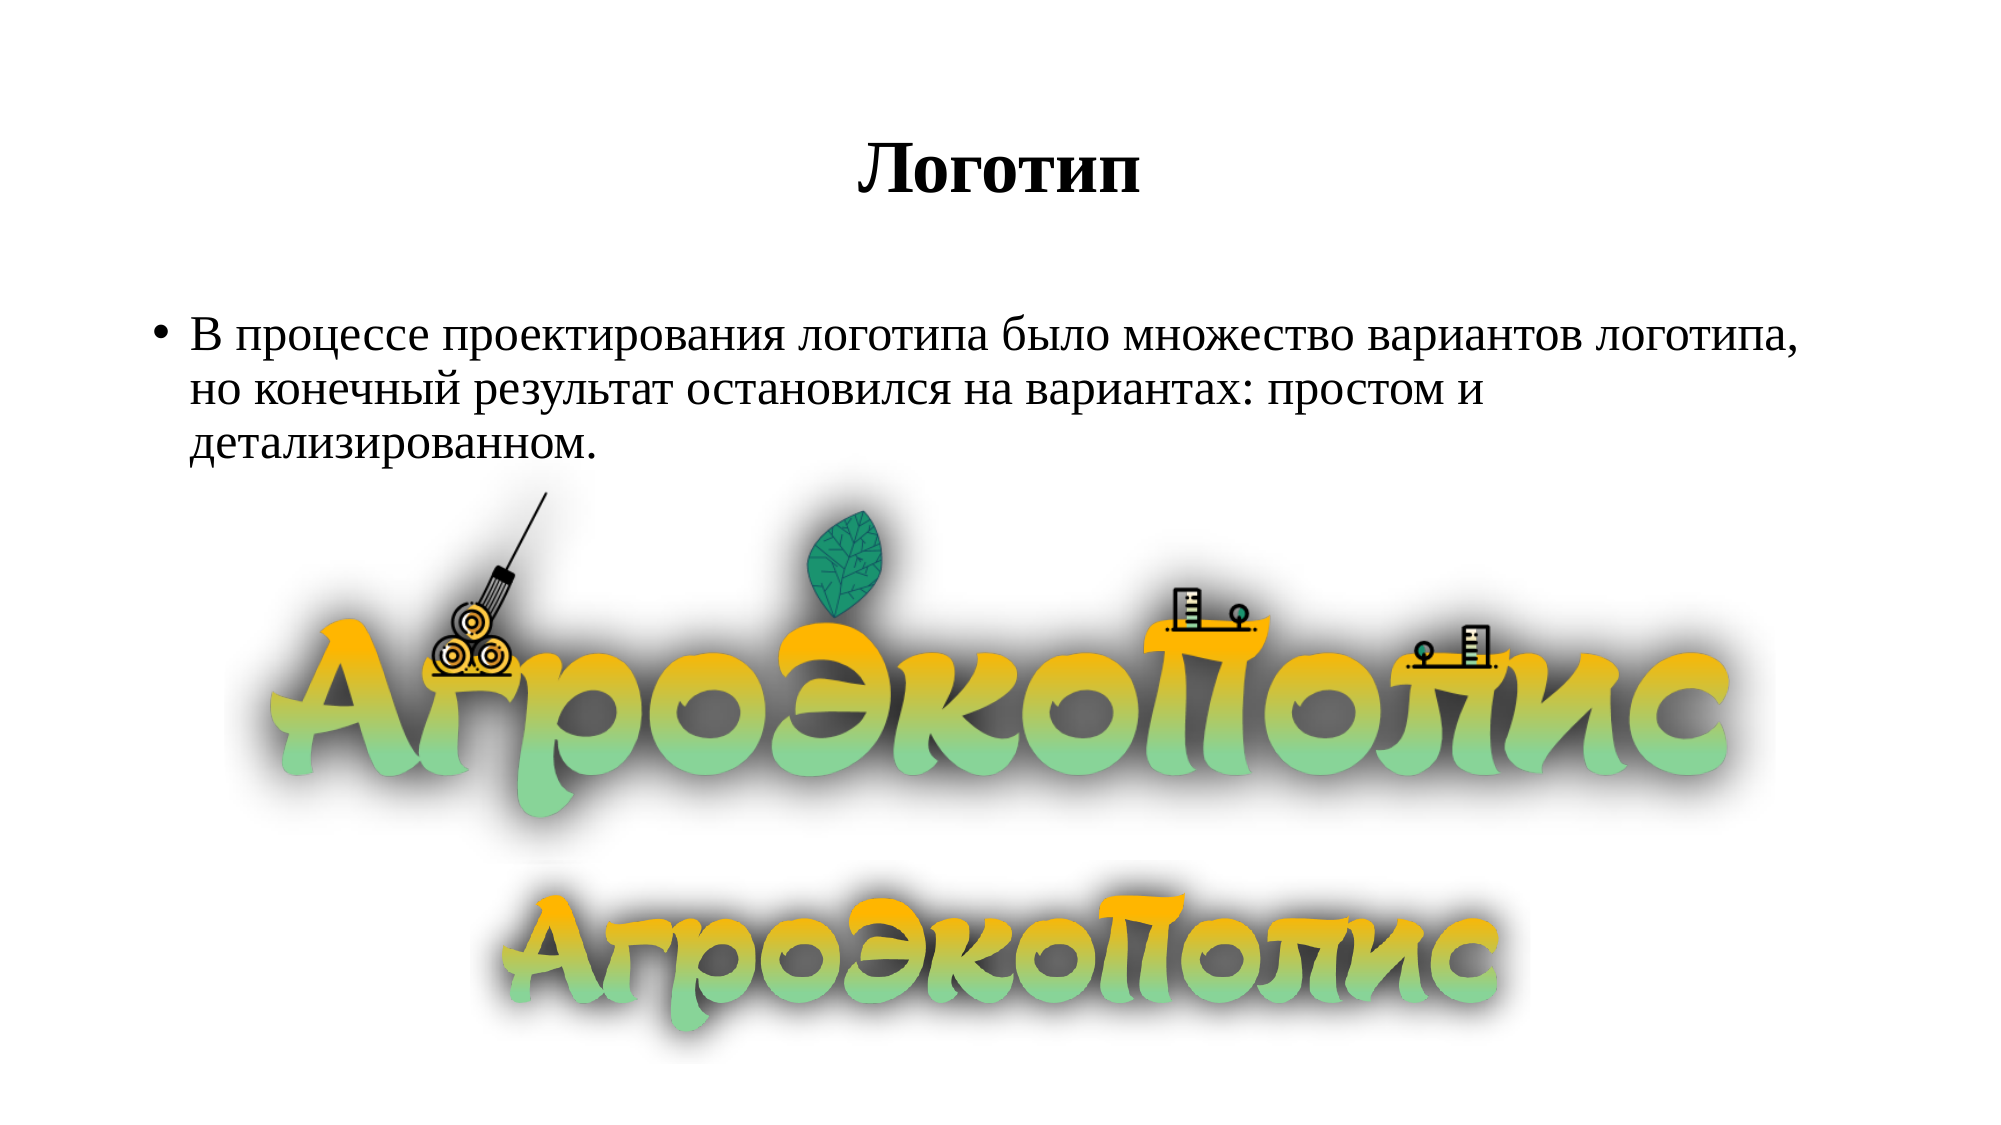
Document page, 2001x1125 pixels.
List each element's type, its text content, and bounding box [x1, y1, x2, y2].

picture [223, 437, 1777, 1066]
list В процессе проектирования логотипа было множество вариантов логотипа, но конечный результат остановился на вариантах: простом и детализированном. [137, 299, 1863, 1014]
title Логотип [137, 59, 1863, 278]
